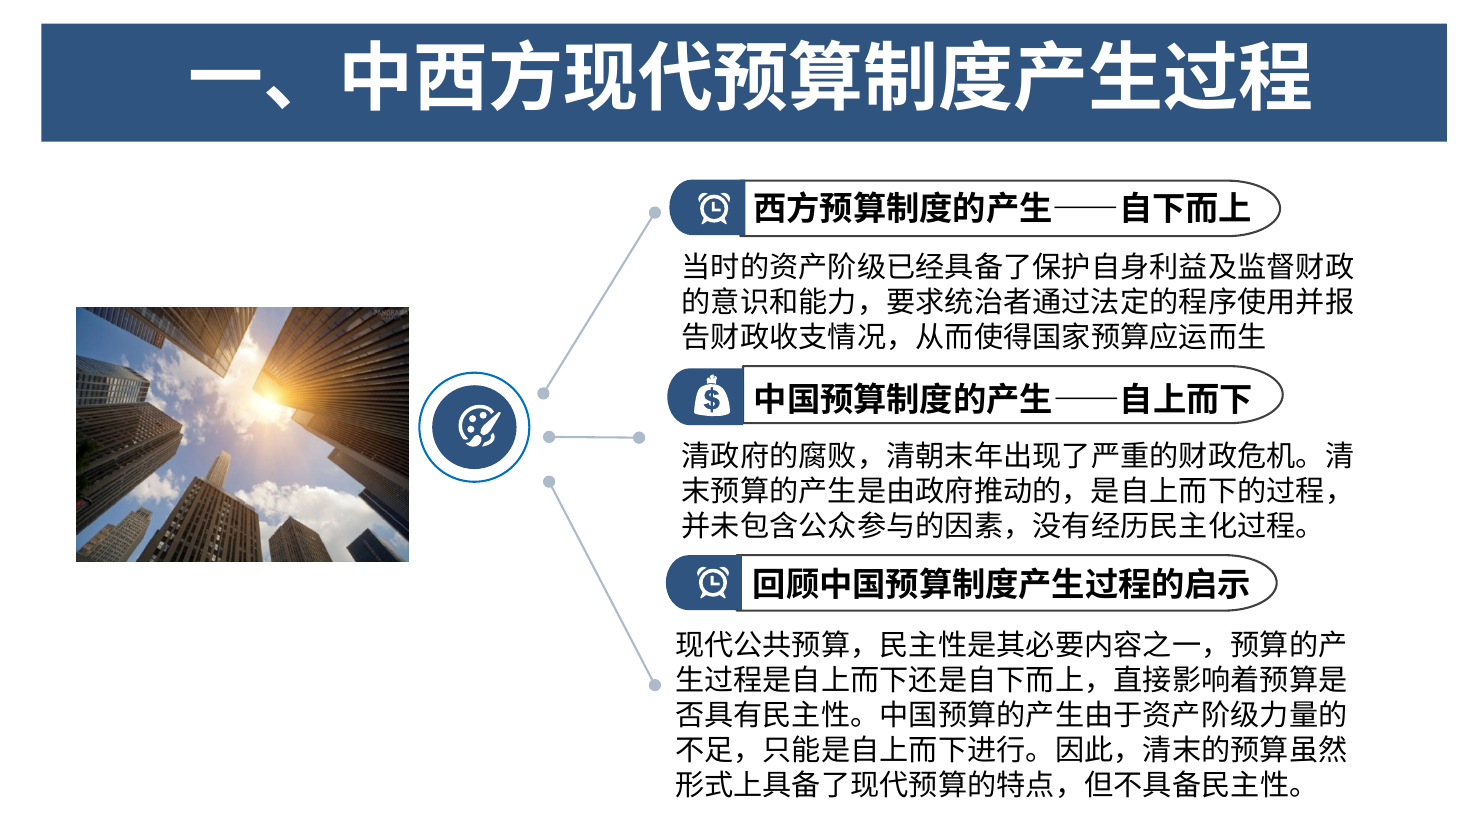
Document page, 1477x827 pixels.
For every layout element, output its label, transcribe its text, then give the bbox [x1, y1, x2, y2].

text_box 现代公共预算，民主性是其必要内容之一，预算的产生过程是自上而下还是自下而上，直接影响着预算是否具有民主性。中国预算的产生由于资产阶级力量的不足，只能是自上而下进行。因此，清末的预算虽然形式上具备了现代预算的特点，但不具备民主性。 [675, 626, 1355, 802]
picture [76, 306, 409, 562]
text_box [665, 554, 1282, 611]
text_box [39, 21, 1449, 144]
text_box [667, 365, 1283, 426]
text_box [419, 212, 656, 686]
text_box 一、中西方现代预算制度产生过程 [177, 23, 1331, 125]
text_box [669, 179, 1294, 237]
text_box 当时的资产阶级已经具备了保护自身利益及监督财政的意识和能力，要求统治者通过法定的程序使用并报告财政收支情况，从而使得国家预算应运而生 [681, 248, 1355, 354]
text_box 清政府的腐败，清朝末年出现了严重的财政危机。清末预算的产生是由政府推动的，是自上而下的过程，并未包含公众参与的因素，没有经历民主化过程。 [681, 437, 1367, 543]
